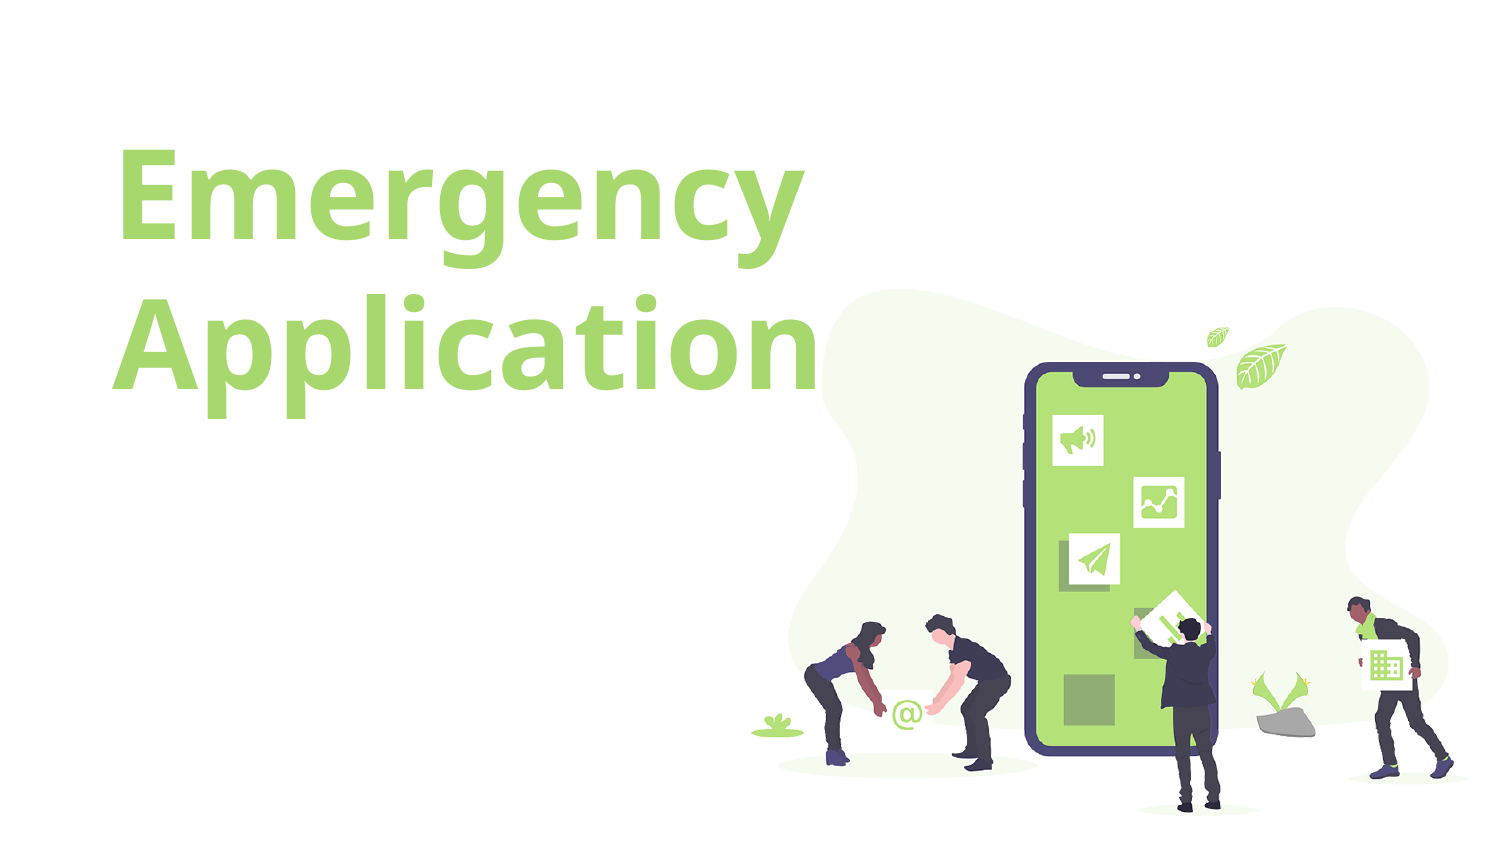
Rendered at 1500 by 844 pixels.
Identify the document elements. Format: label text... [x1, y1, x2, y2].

title Emergency Application [112, 114, 997, 595]
picture [751, 288, 1469, 816]
